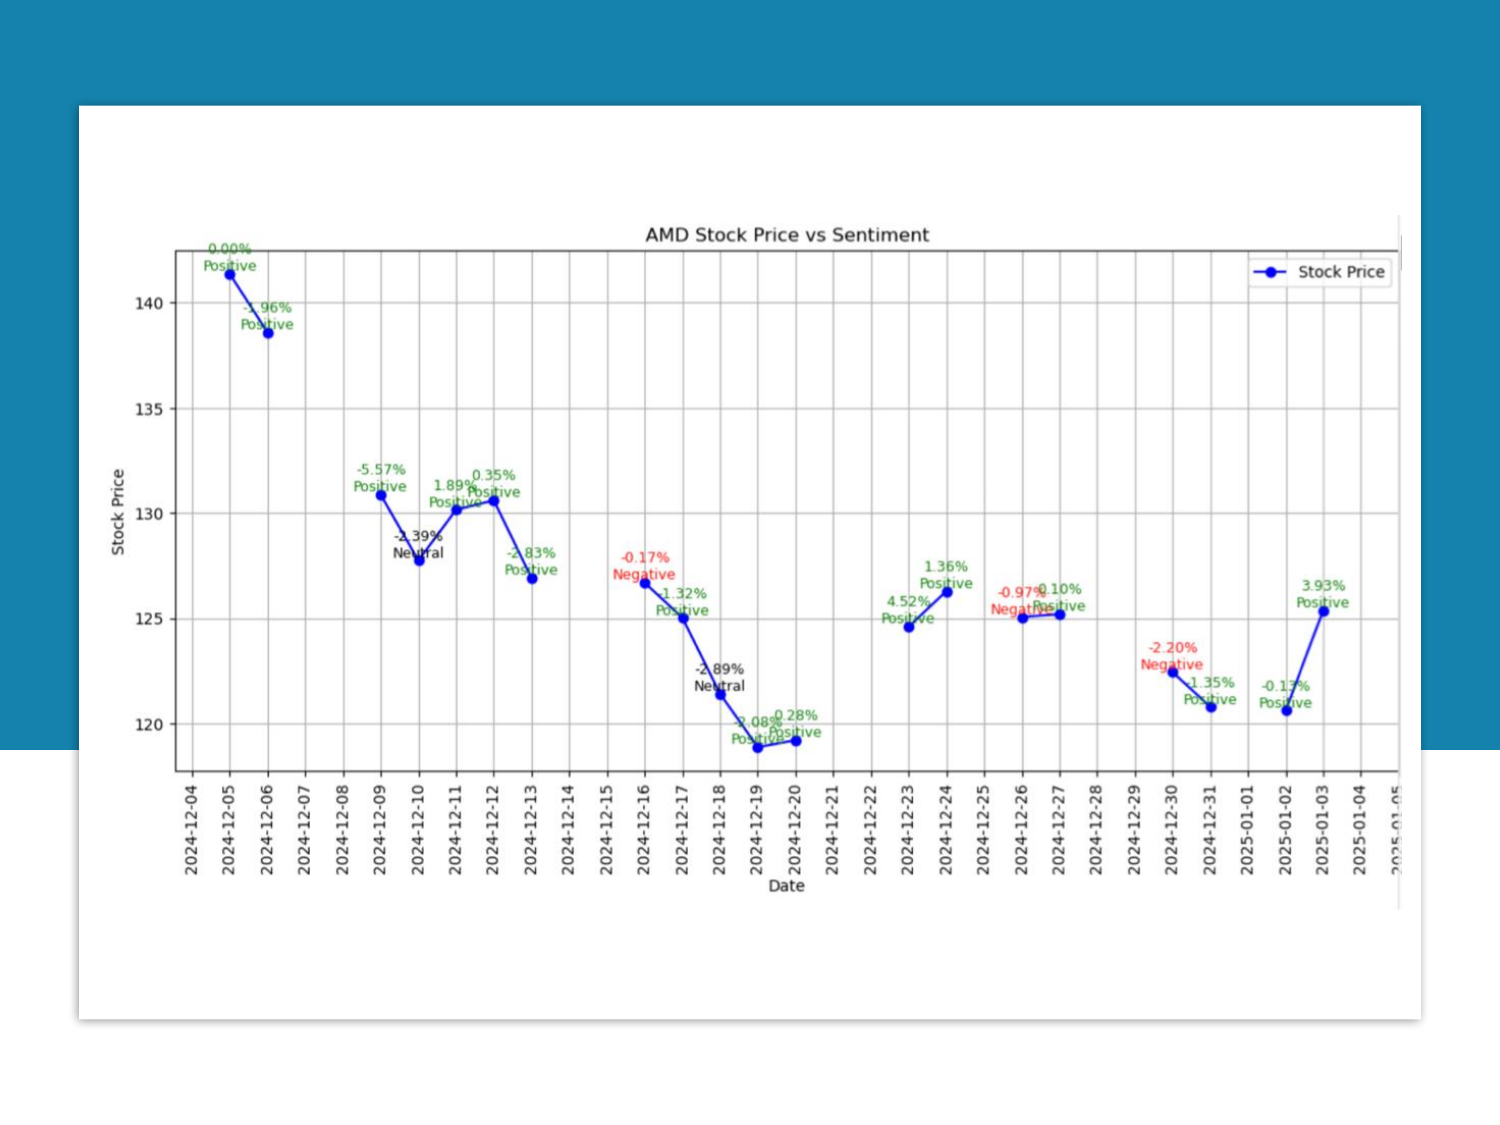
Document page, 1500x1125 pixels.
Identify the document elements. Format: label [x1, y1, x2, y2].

picture [98, 215, 1402, 910]
text_box [0, 0, 1500, 751]
text_box [78, 104, 1422, 1021]
